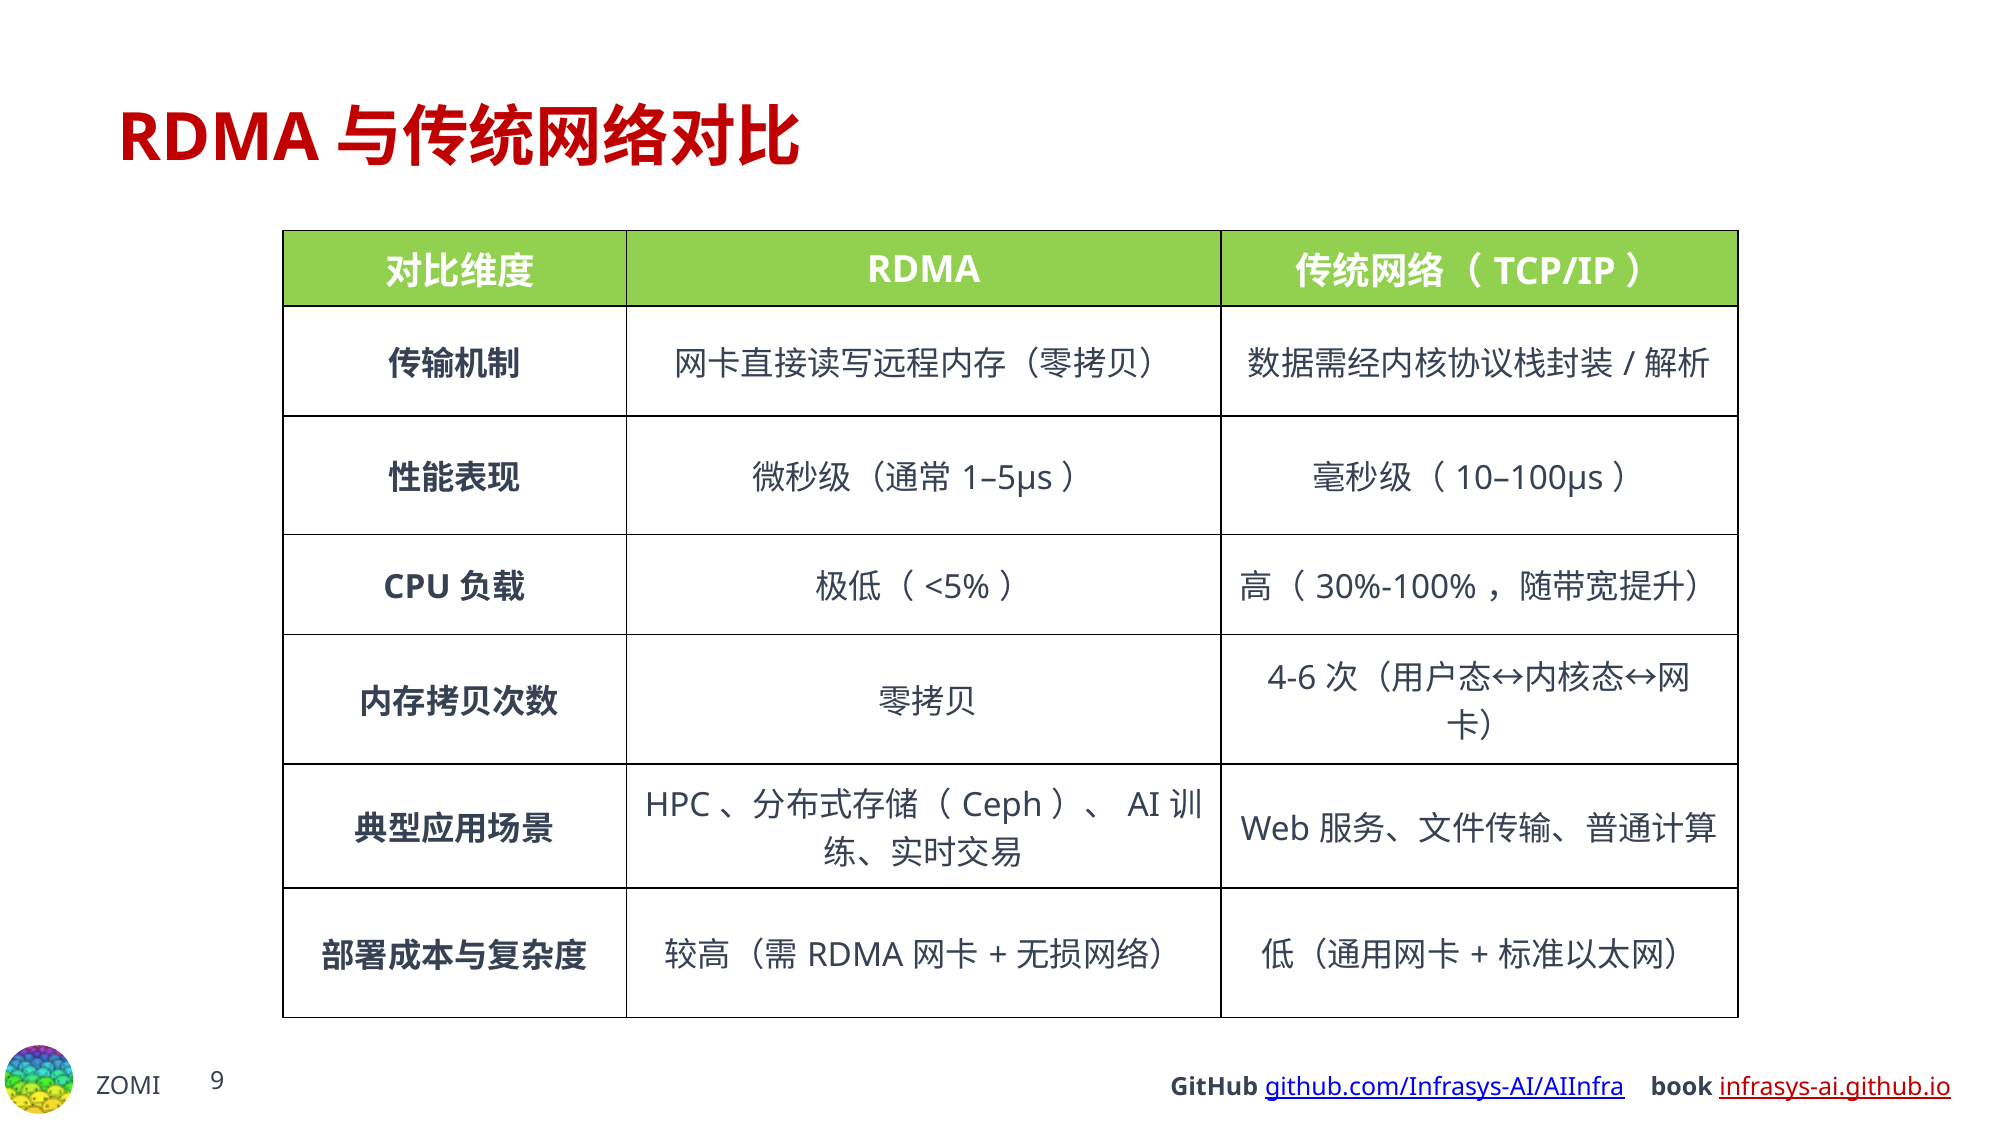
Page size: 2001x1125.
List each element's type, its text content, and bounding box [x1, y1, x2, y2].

table_header 传统网络（TCP/IP）​​ [1222, 231, 1737, 305]
table_cell 数据需经内核协议栈封装/解析 [1222, 307, 1737, 415]
table_cell 部署成本与复杂度​​​​ [284, 889, 626, 1017]
table_cell 微秒级​​（通常1–5μs） [627, 417, 1220, 534]
table_cell 低（通用网卡+标准以太网） [1222, 889, 1737, 1017]
table_cell ​​零拷贝​​ [627, 635, 1220, 763]
table_cell 高（30%-100%，随带宽提升） [1222, 535, 1737, 634]
table_cell ​​内存拷贝次数​​ [284, 635, 626, 763]
table_cell Web服务、文件传输、普通计算 [1222, 765, 1737, 887]
table_cell 网卡直接读写远程内存（零拷贝） [627, 307, 1220, 415]
table_cell 极低（<5%）​​ [627, 535, 1220, 634]
table_cell 传输机制​​ [284, 307, 626, 415]
picture [4, 1045, 74, 1114]
table_cell ​​CPU负载​​ [284, 535, 626, 634]
title RDMA与传统网络对比 [102, 85, 1901, 183]
table_cell 毫秒级（10–100μs） [1222, 417, 1737, 534]
table_cell 4-6次（用户态↔内核态↔网卡） [1222, 635, 1737, 763]
table_cell 较高（需RDMA网卡+无损网络） [627, 889, 1220, 1017]
table_cell 性能表现​​ [284, 417, 626, 534]
table_cell 典型应用场景 [284, 765, 626, 887]
table_header ​​对比维度 [284, 231, 626, 305]
table_cell HPC、分布式存储（Ceph）、AI训练、实时交易 [627, 765, 1220, 887]
table_header RDMA [627, 231, 1220, 305]
